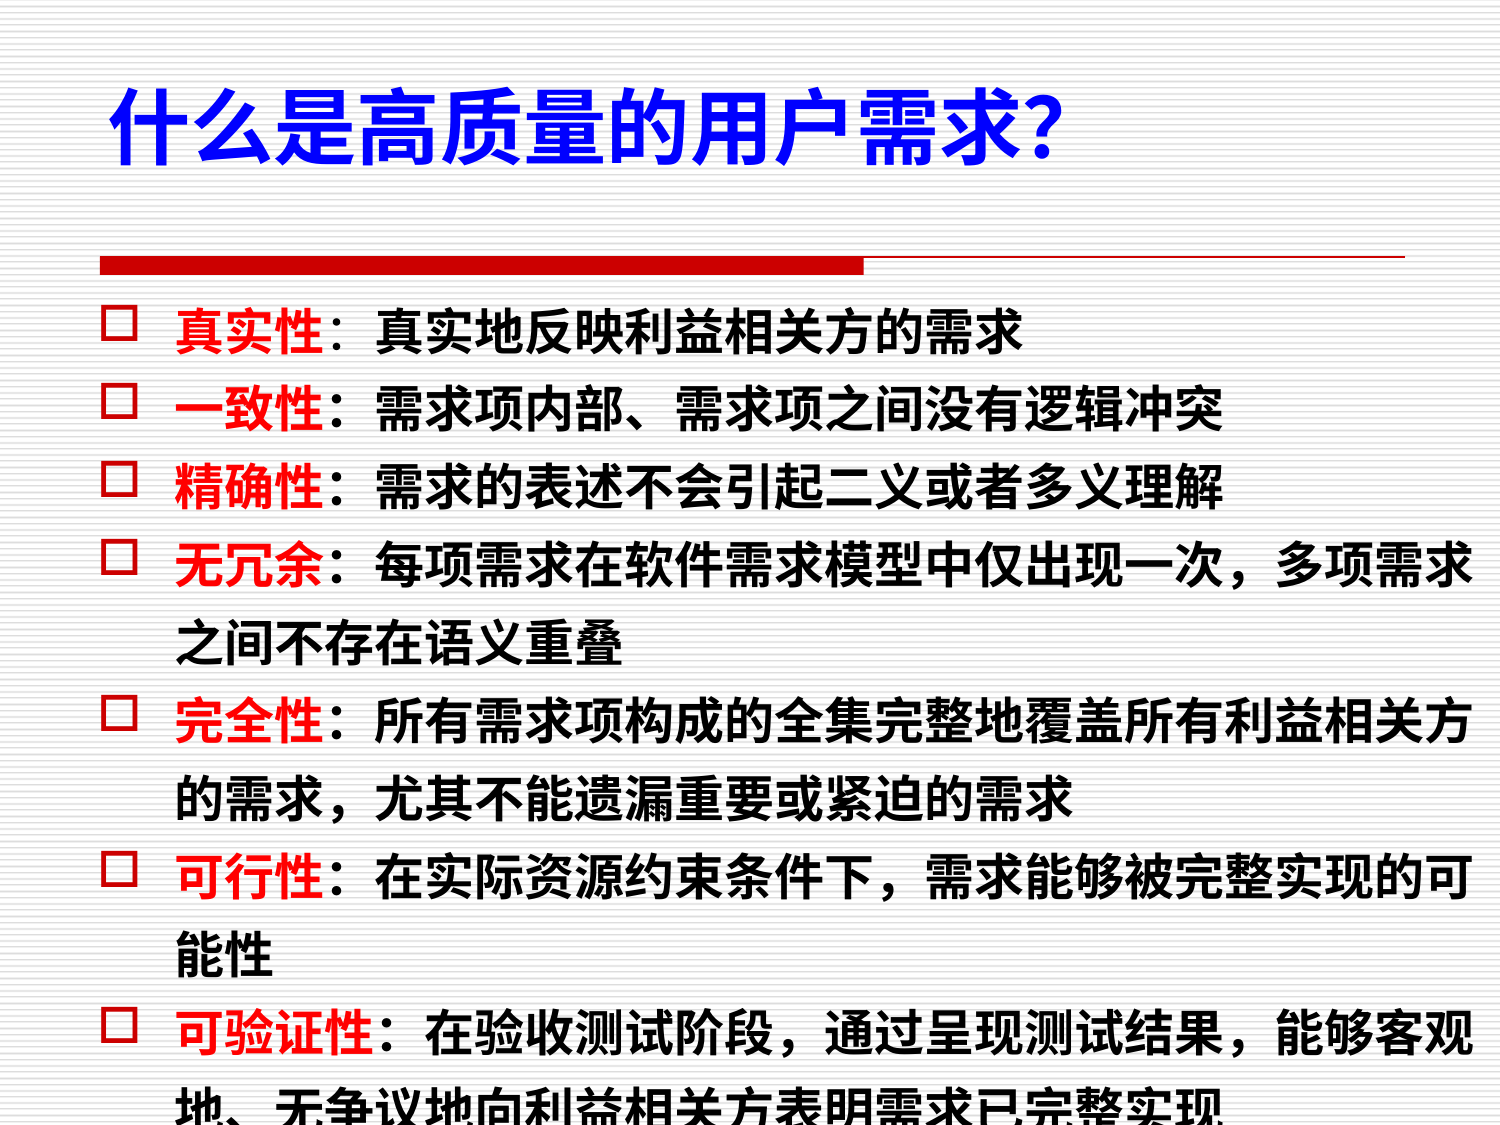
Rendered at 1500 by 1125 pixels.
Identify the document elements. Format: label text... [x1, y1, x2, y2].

picture [0, 0, 1500, 1125]
text_box 真实性：真实地反映利益相关方的需求 一致性：需求项内部、需求项之间没有逻辑冲突 精确性：需求的表述不会引起二义或者多义理解 无冗余：每项需求在软件需求模型中仅出现一次，多项需求之间不存在语义重叠 完全性：所有需求项构成的全集完整地覆盖所有利益相关方的需求，尤其不能遗漏重要或紧迫的需求 可行性：在实际资源约束条件下，需求能够被完整实现的可能性 可验证性：在验收测试阶段，通过呈现测试结果，能够客观地、无争议地向利益相关方表明需求已完整实现 [41, 274, 1500, 1125]
text_box 什么是高质量的用户需求？ [92, 67, 1122, 183]
